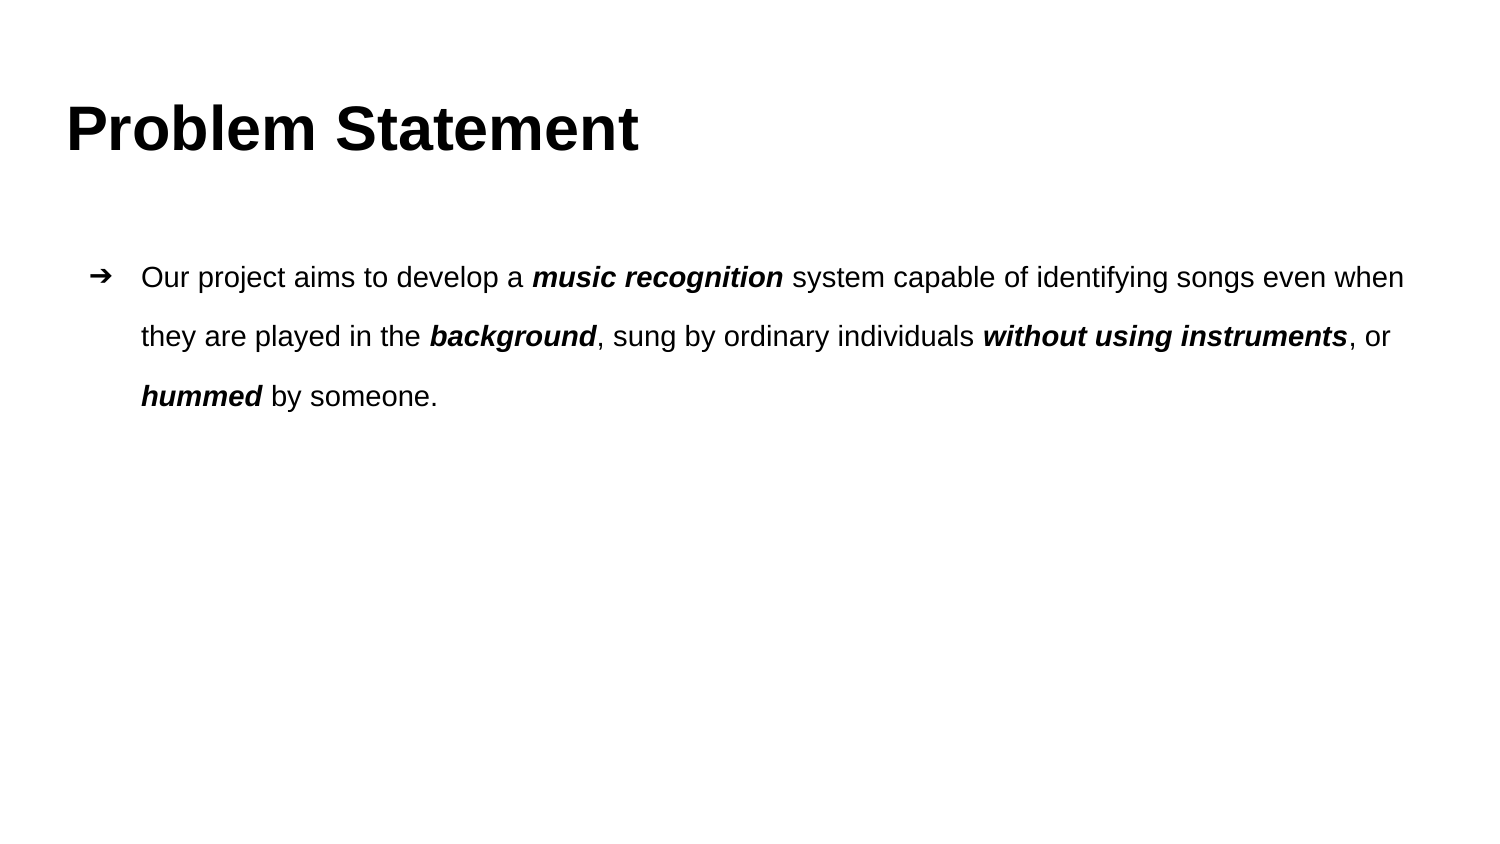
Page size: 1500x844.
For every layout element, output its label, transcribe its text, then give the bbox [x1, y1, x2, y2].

list Our project aims to develop a music recognition system capable of identifying songs even when they are played in the background, sung by ordinary individuals without using instruments, or hummed by someone. [51, 190, 1449, 752]
title Problem Statement [51, 72, 1449, 167]
